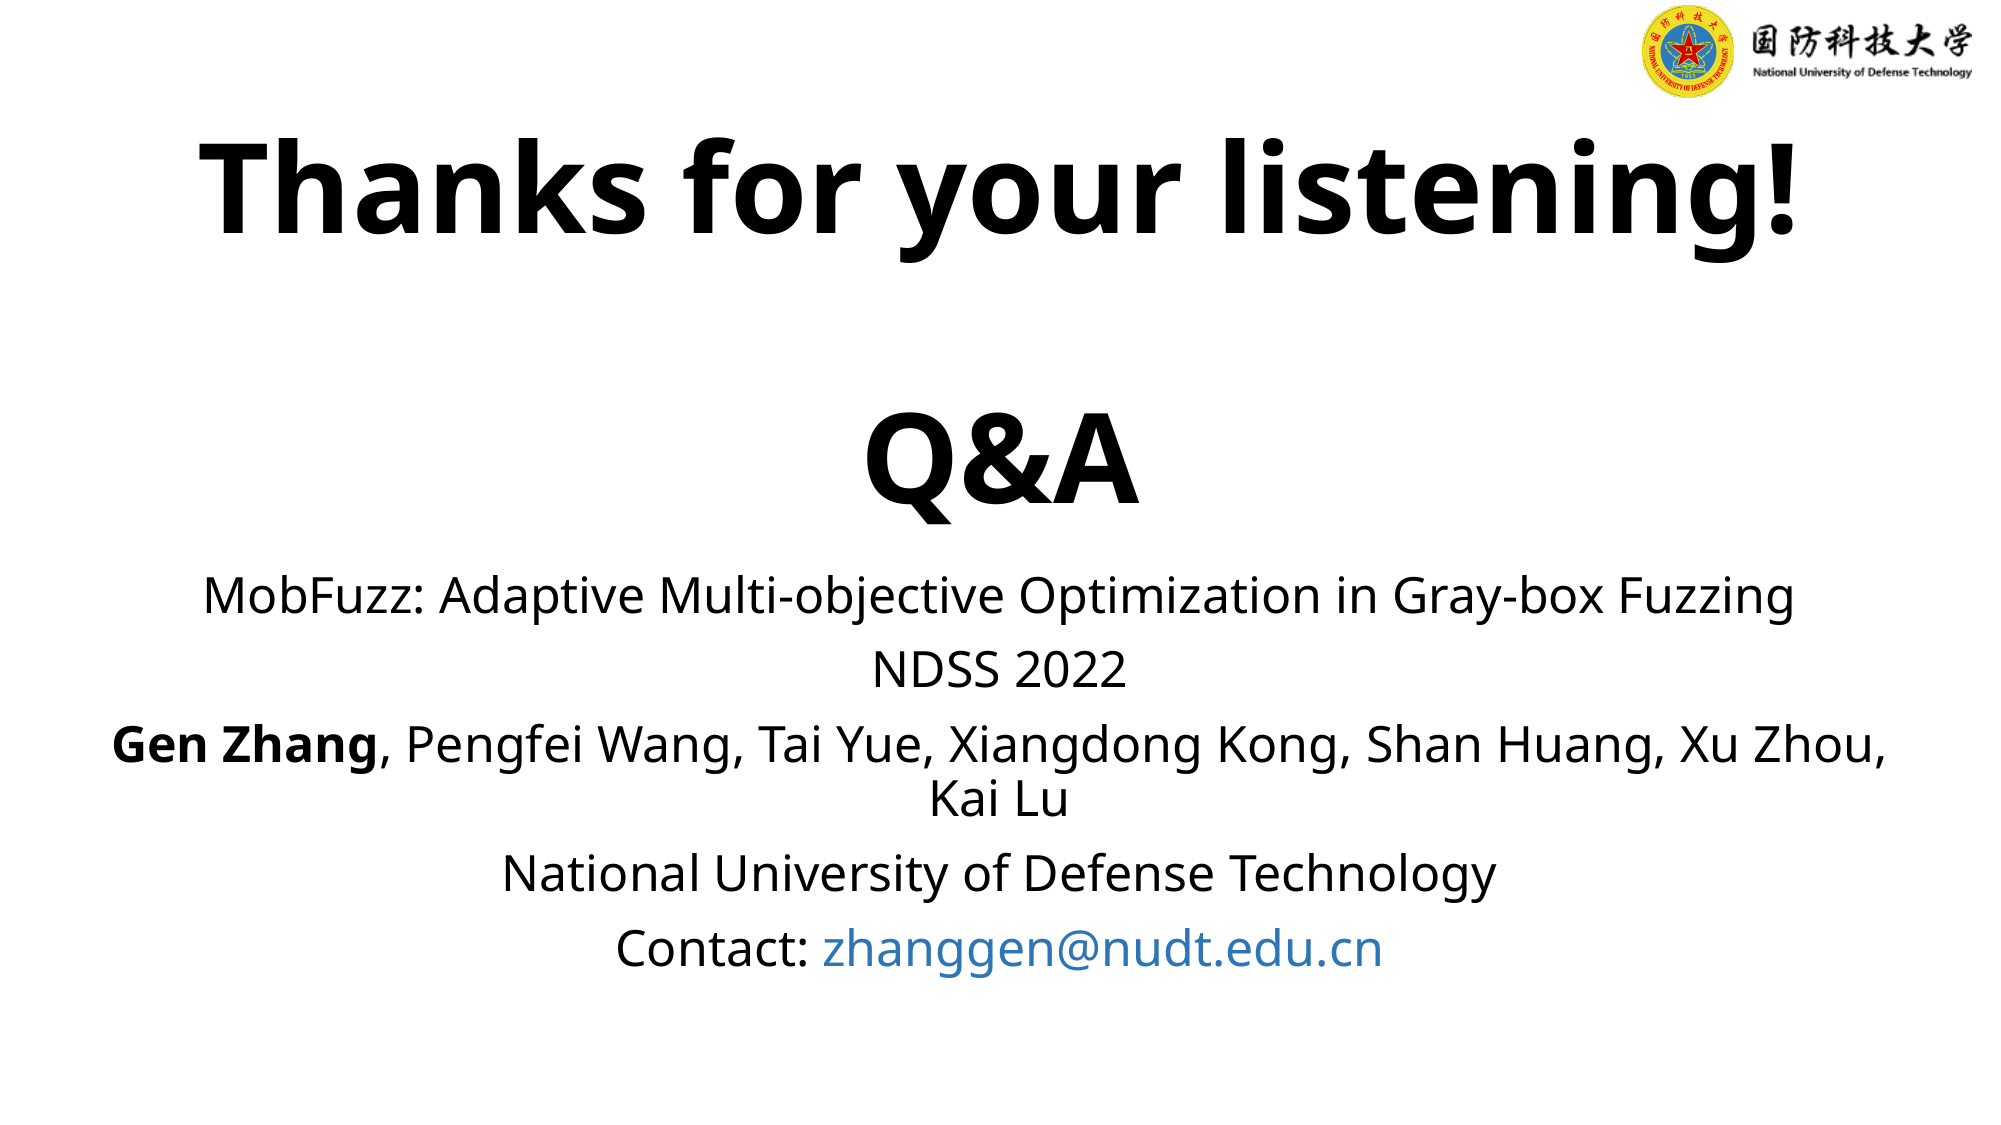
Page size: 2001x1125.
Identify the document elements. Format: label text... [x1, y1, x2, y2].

title Thanks for your listening! Q&A [61, 87, 1939, 539]
subtitle MobFuzz: Adaptive Multi-objective Optimization in Gray-box Fuzzing NDSS 2022 Gen Zhang, Pengfei Wang, Tai Yue, Xiangdong Kong, Shan Huang, Xu Zhou, Kai Lu National University of Defense Technology Contact: zhanggen@nudt.edu.cn [61, 562, 1939, 1038]
picture [1642, 5, 1972, 98]
